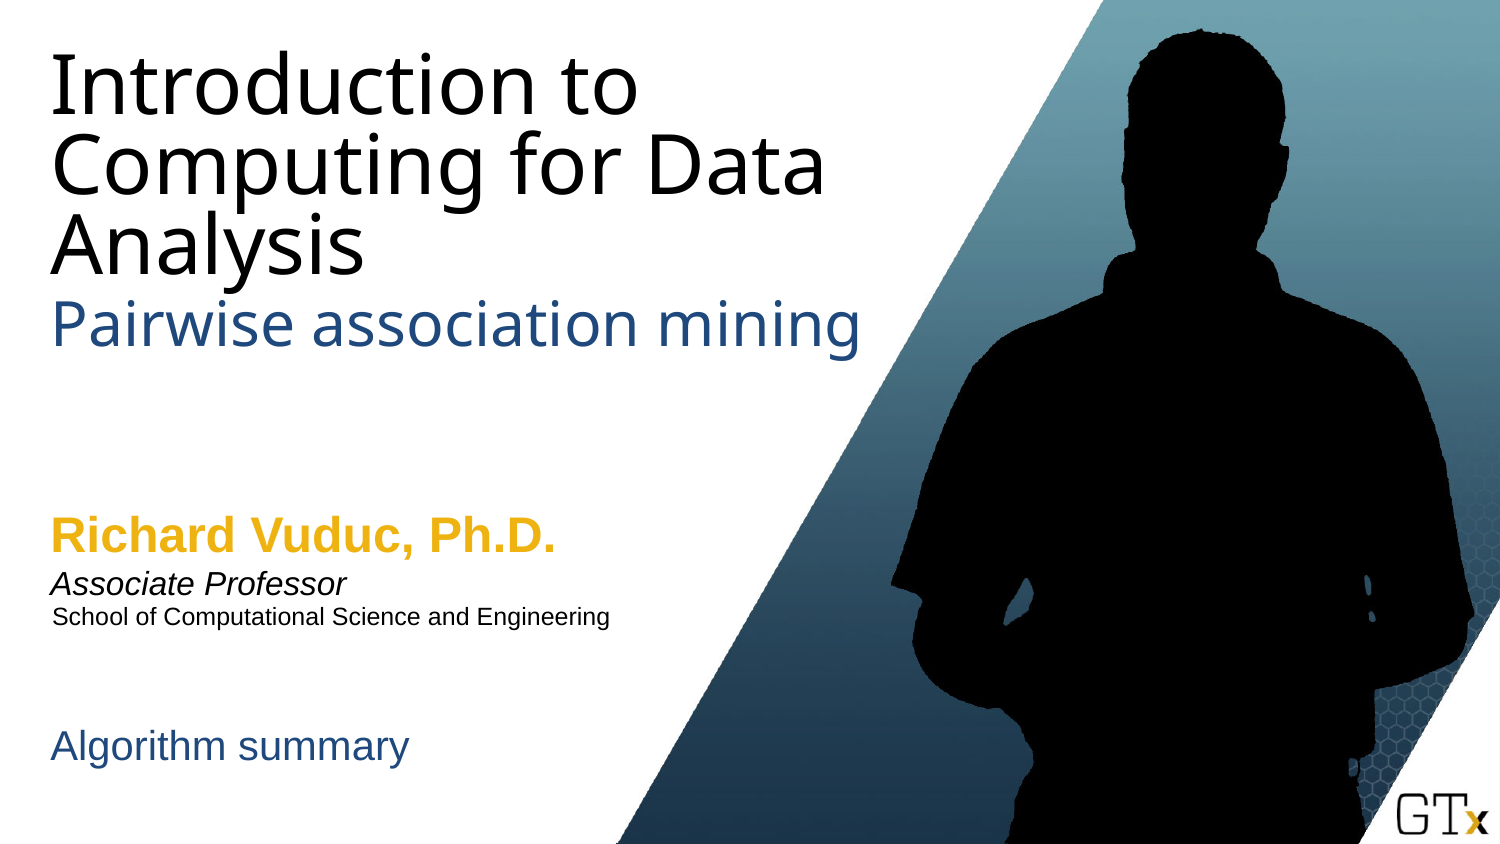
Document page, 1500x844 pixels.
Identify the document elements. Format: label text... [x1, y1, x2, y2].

list Algorithm summary [35, 711, 742, 824]
list School of Computational Science and Engineering [37, 593, 744, 647]
title Introduction to Computing for Data Analysis [35, 42, 970, 160]
list Pairwise association mining [35, 276, 902, 366]
picture [0, 0, 1500, 844]
list Associate Professor [35, 555, 742, 597]
list Richard Vuduc, Ph.D. [35, 493, 742, 555]
